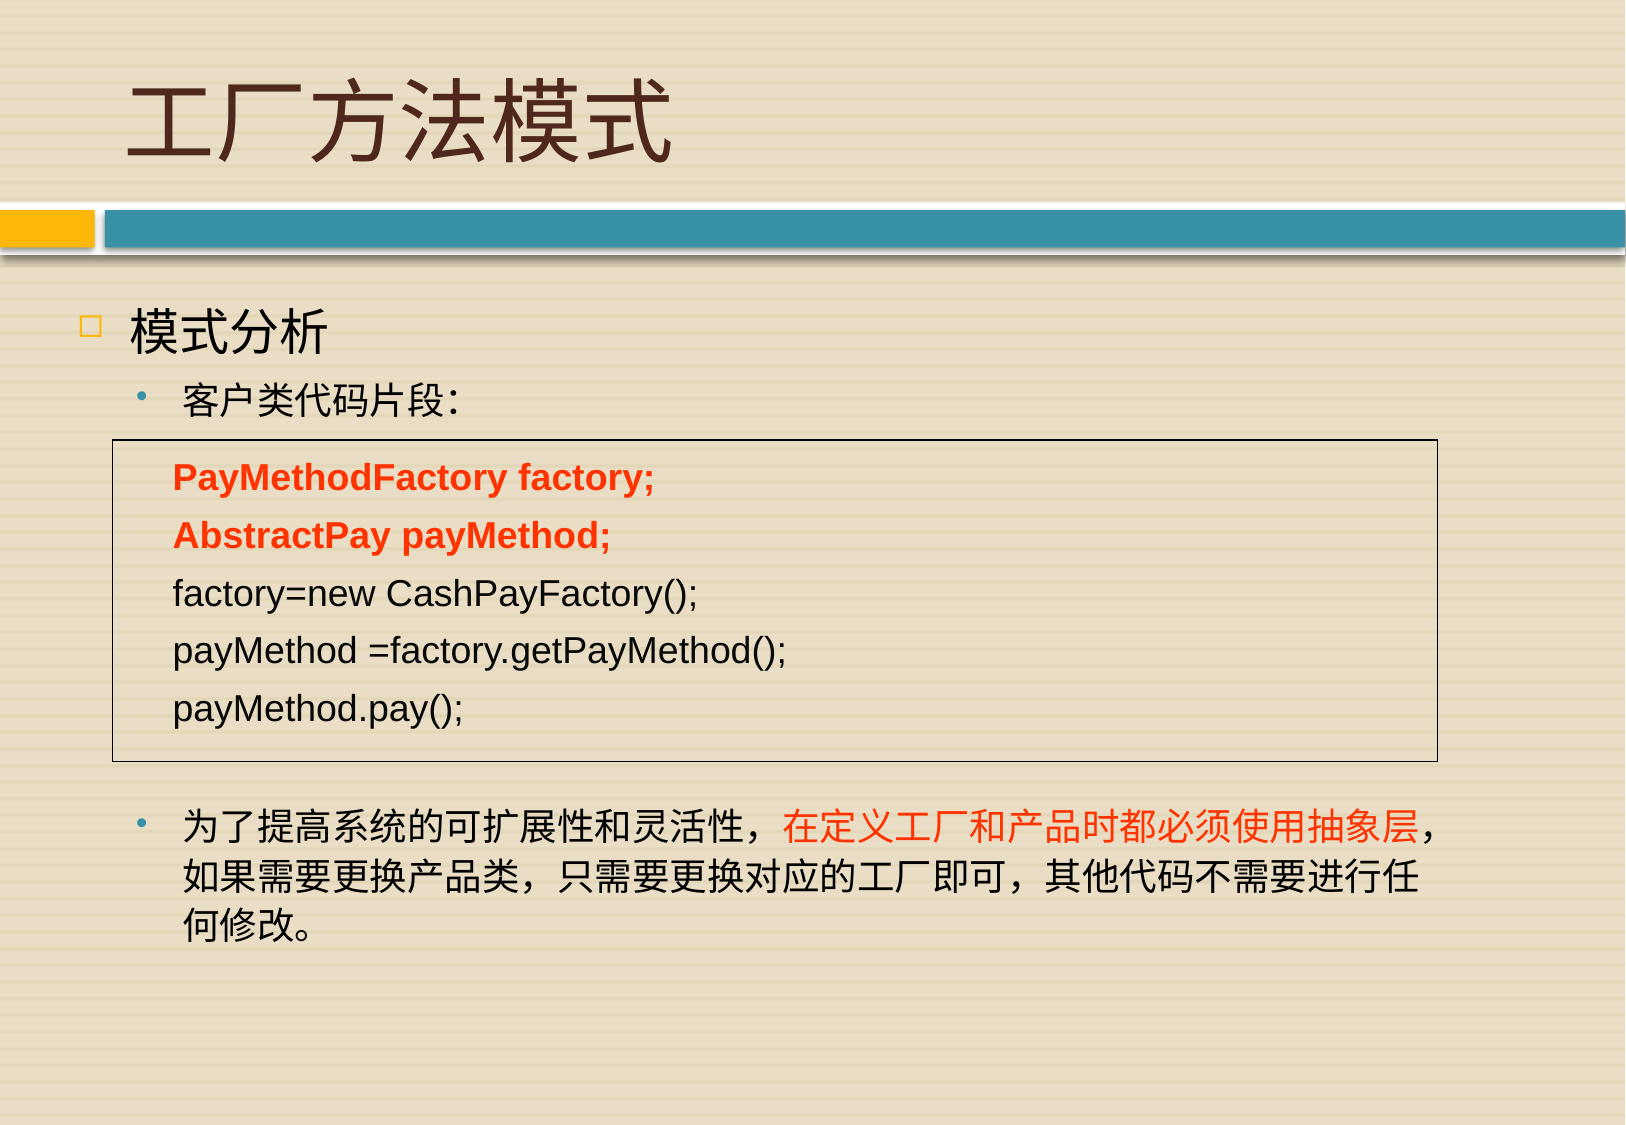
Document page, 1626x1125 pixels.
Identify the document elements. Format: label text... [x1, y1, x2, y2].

title 工厂方法模式 [108, 37, 1558, 200]
text_box 模式分析 客户类代码片段： 为了提高系统的可扩展性和灵活性，在定义工厂和产品时都必须使用抽象层，如果需要更换产品类，只需要更换对应的工厂即可，其他代码不需要进行任何修改。 [62, 287, 1438, 963]
table_header PayMethodFactory factory; AbstractPay payMethod; factory=new CashPayFactory(); payMethod =factory.getPayMethod(); payMethod.pay(); [113, 441, 1437, 761]
